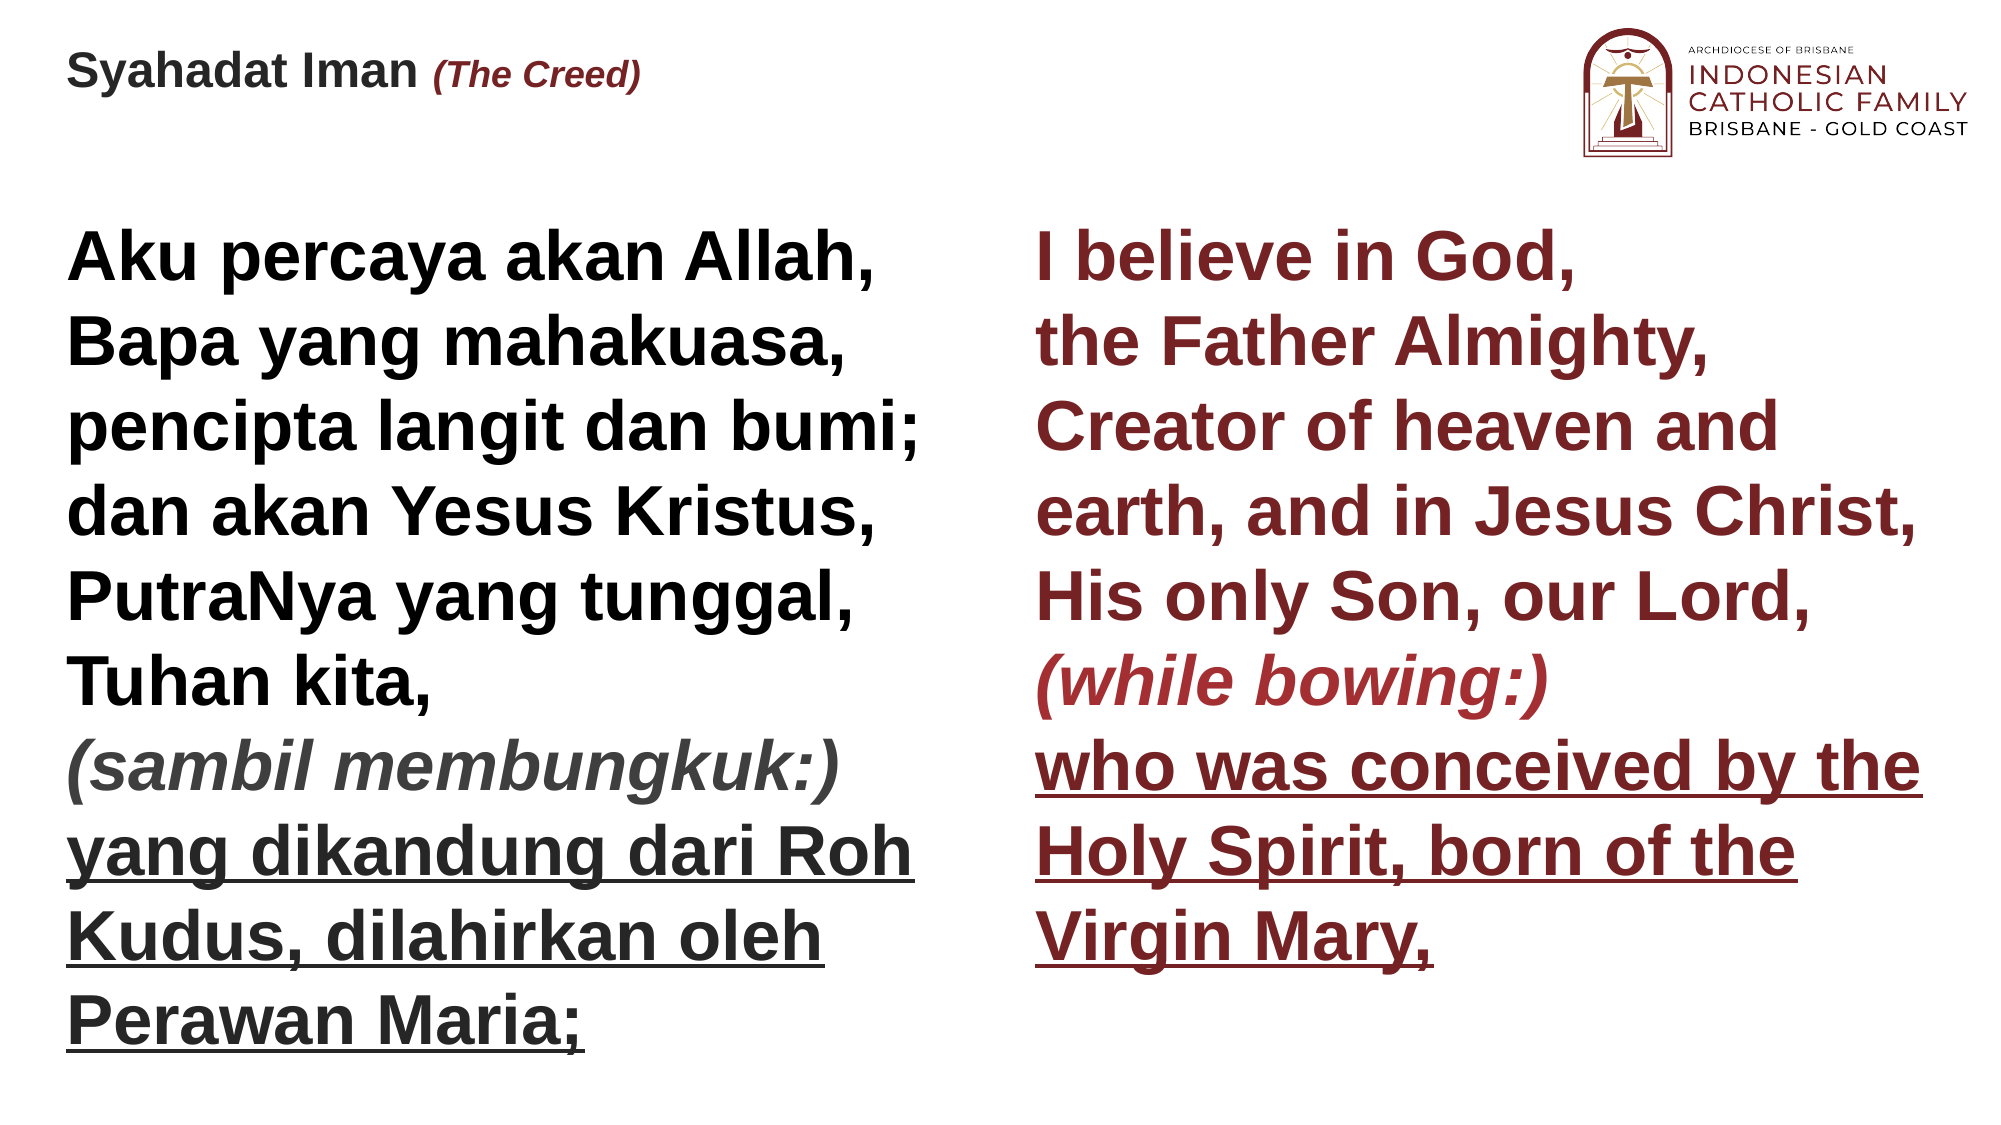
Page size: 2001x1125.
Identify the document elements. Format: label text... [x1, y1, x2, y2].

list Aku percaya akan Allah, Bapa yang mahakuasa, pencipta langit dan bumi; dan akan Yesus Kristus, PutraNya yang tunggal, Tuhan kita, (sambil membungkuk:) yang dikandung dari Roh Kudus, dilahirkan oleh Perawan Maria; [51, 195, 985, 1027]
picture [1571, 22, 1979, 164]
text_box Syahadat Iman (The Creed) [51, 22, 985, 102]
text_box I believe in God, the Father Almighty, Creator of heaven and earth, and in Jesus Christ, His only Son, our Lord, (while bowing:) who was conceived by the Holy Spirit, born of the Virgin Mary, [1020, 195, 1954, 1027]
